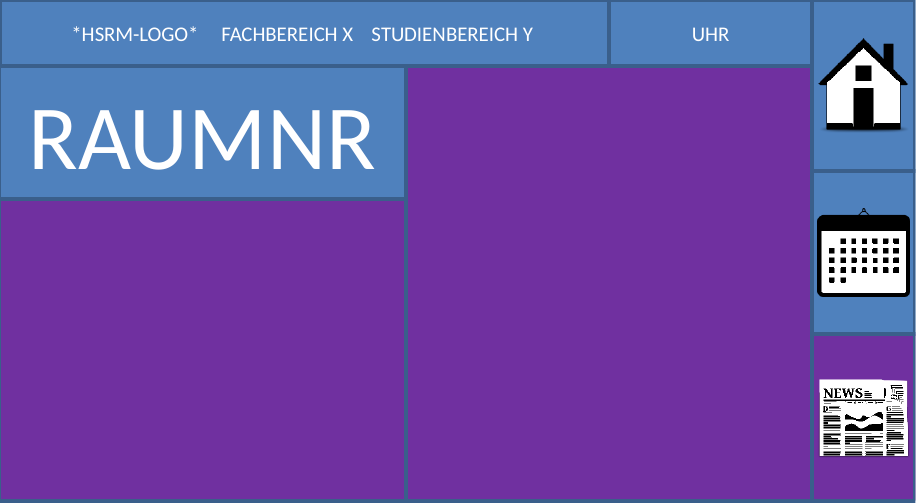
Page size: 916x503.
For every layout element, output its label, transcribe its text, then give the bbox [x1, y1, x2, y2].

text_box *HSRM-LOGO* FACHBEREICH X STUDIENBEREICH Y [0, 0, 607, 64]
text_box [814, 332, 916, 503]
picture [817, 208, 911, 297]
text_box [814, 0, 916, 169]
text_box [0, 197, 404, 503]
picture [818, 38, 910, 133]
text_box [814, 169, 916, 332]
picture [817, 376, 911, 458]
text_box UHR [607, 0, 814, 68]
text_box RAUMNR [0, 64, 404, 197]
text_box [404, 64, 814, 503]
